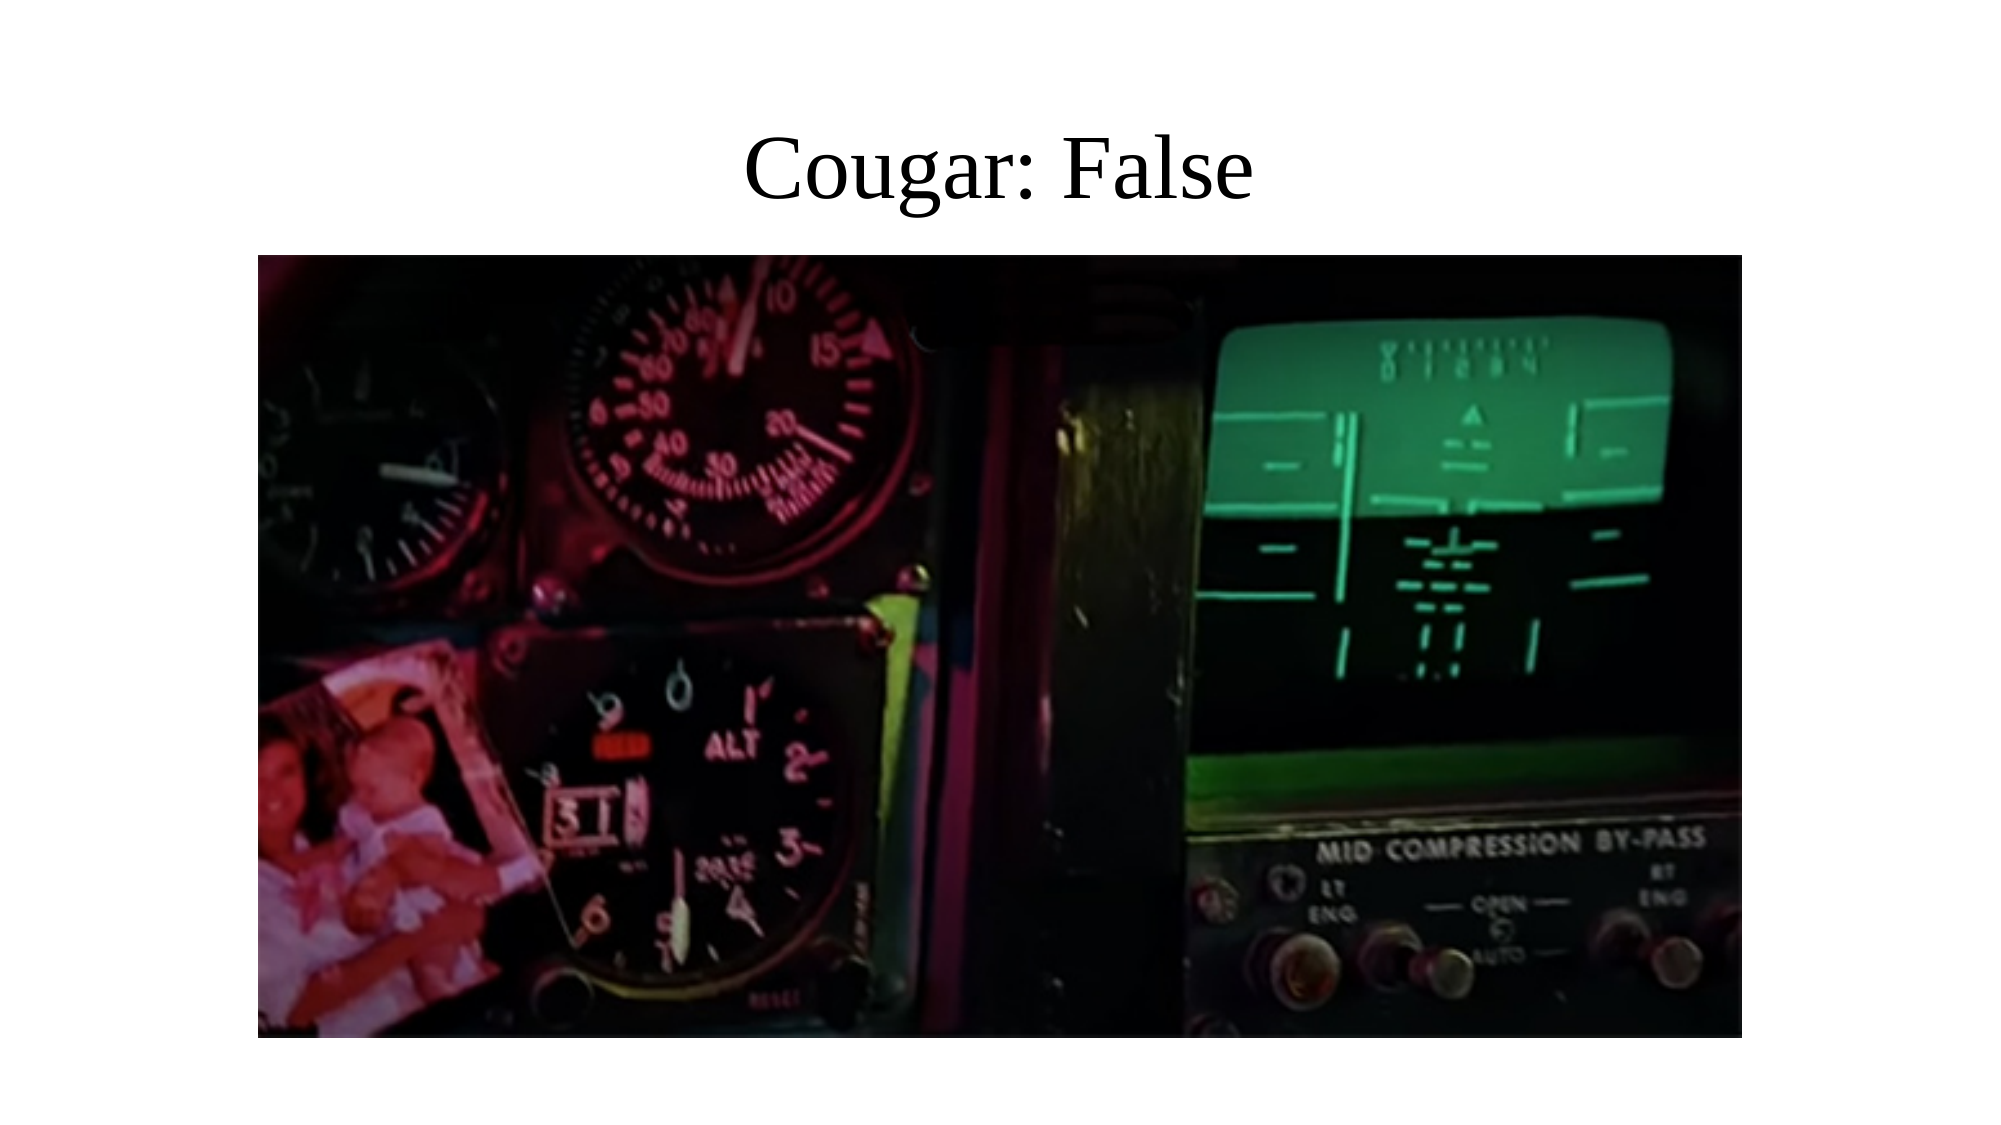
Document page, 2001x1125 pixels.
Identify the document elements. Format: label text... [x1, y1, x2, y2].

picture [258, 255, 1742, 1038]
title Cougar: False [137, 59, 1863, 278]
